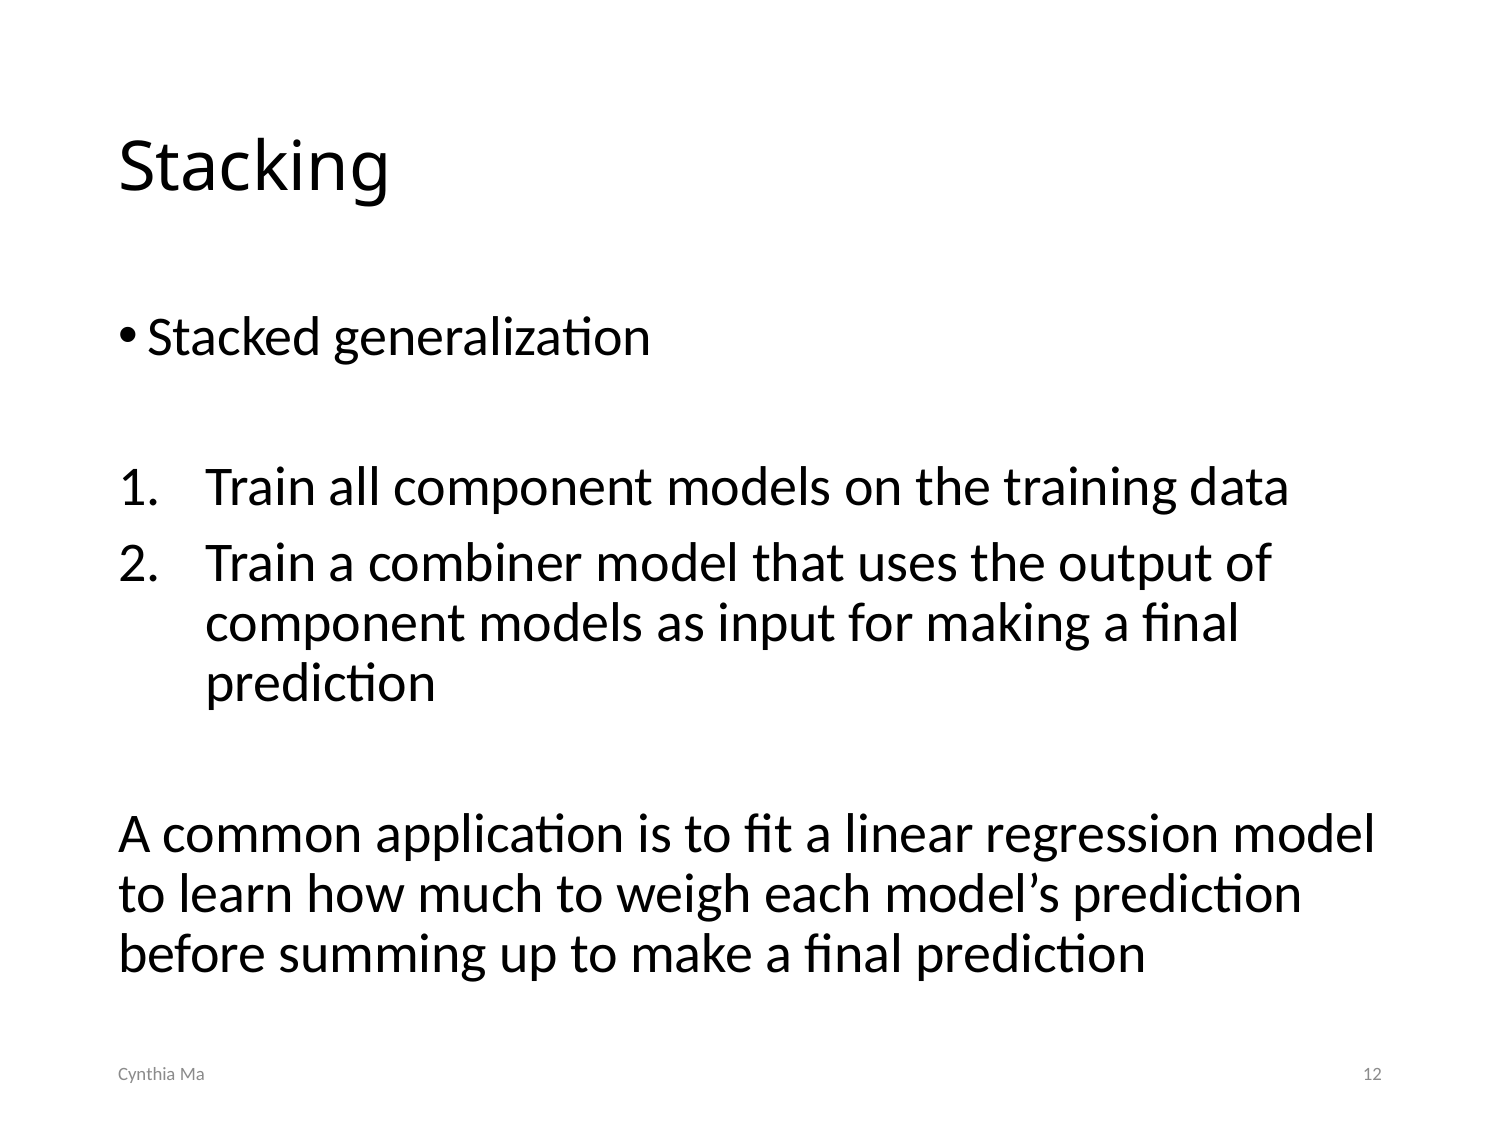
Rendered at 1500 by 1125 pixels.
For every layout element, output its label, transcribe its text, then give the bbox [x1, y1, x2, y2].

title Stacking [103, 59, 1397, 278]
list Stacked generalization Train all component models on the training data Train a combiner model that uses the output of component models as input for making a final prediction A common application is to fit a linear regression model to learn how much to weigh each model’s prediction before summing up to make a final prediction [103, 299, 1397, 1014]
slide_number 12 [1059, 1042, 1397, 1103]
slide_number Cynthia Ma [103, 1042, 441, 1103]
